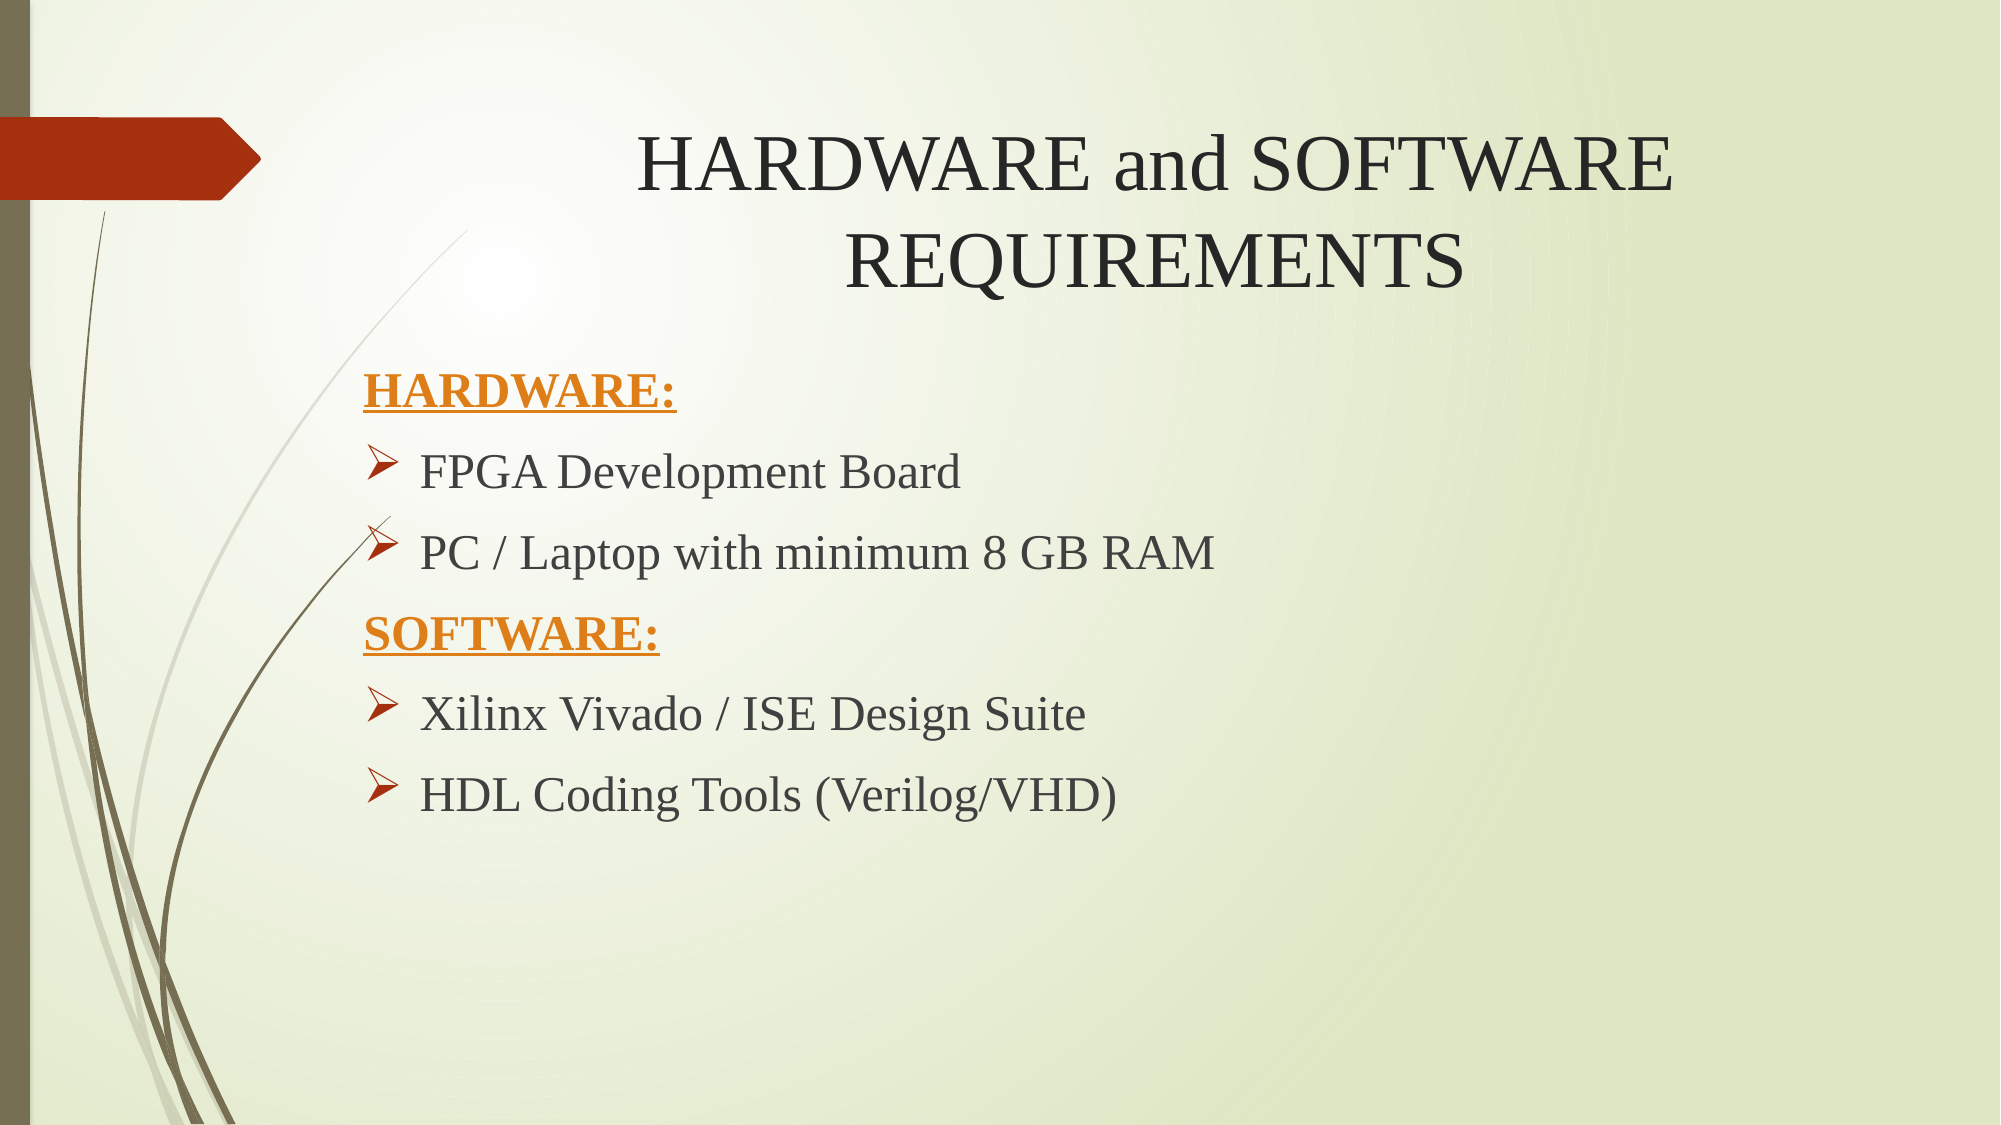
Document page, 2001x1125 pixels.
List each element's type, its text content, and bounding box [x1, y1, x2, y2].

list HARDWARE: FPGA Development Board PC / Laptop with minimum 8 GB RAM SOFTWARE: Xilinx Vivado / ISE Design Suite HDL Coding Tools (Verilog/VHD) [348, 350, 1888, 970]
title HARDWARE and SOFTWARE REQUIREMENTS [425, 102, 1888, 313]
